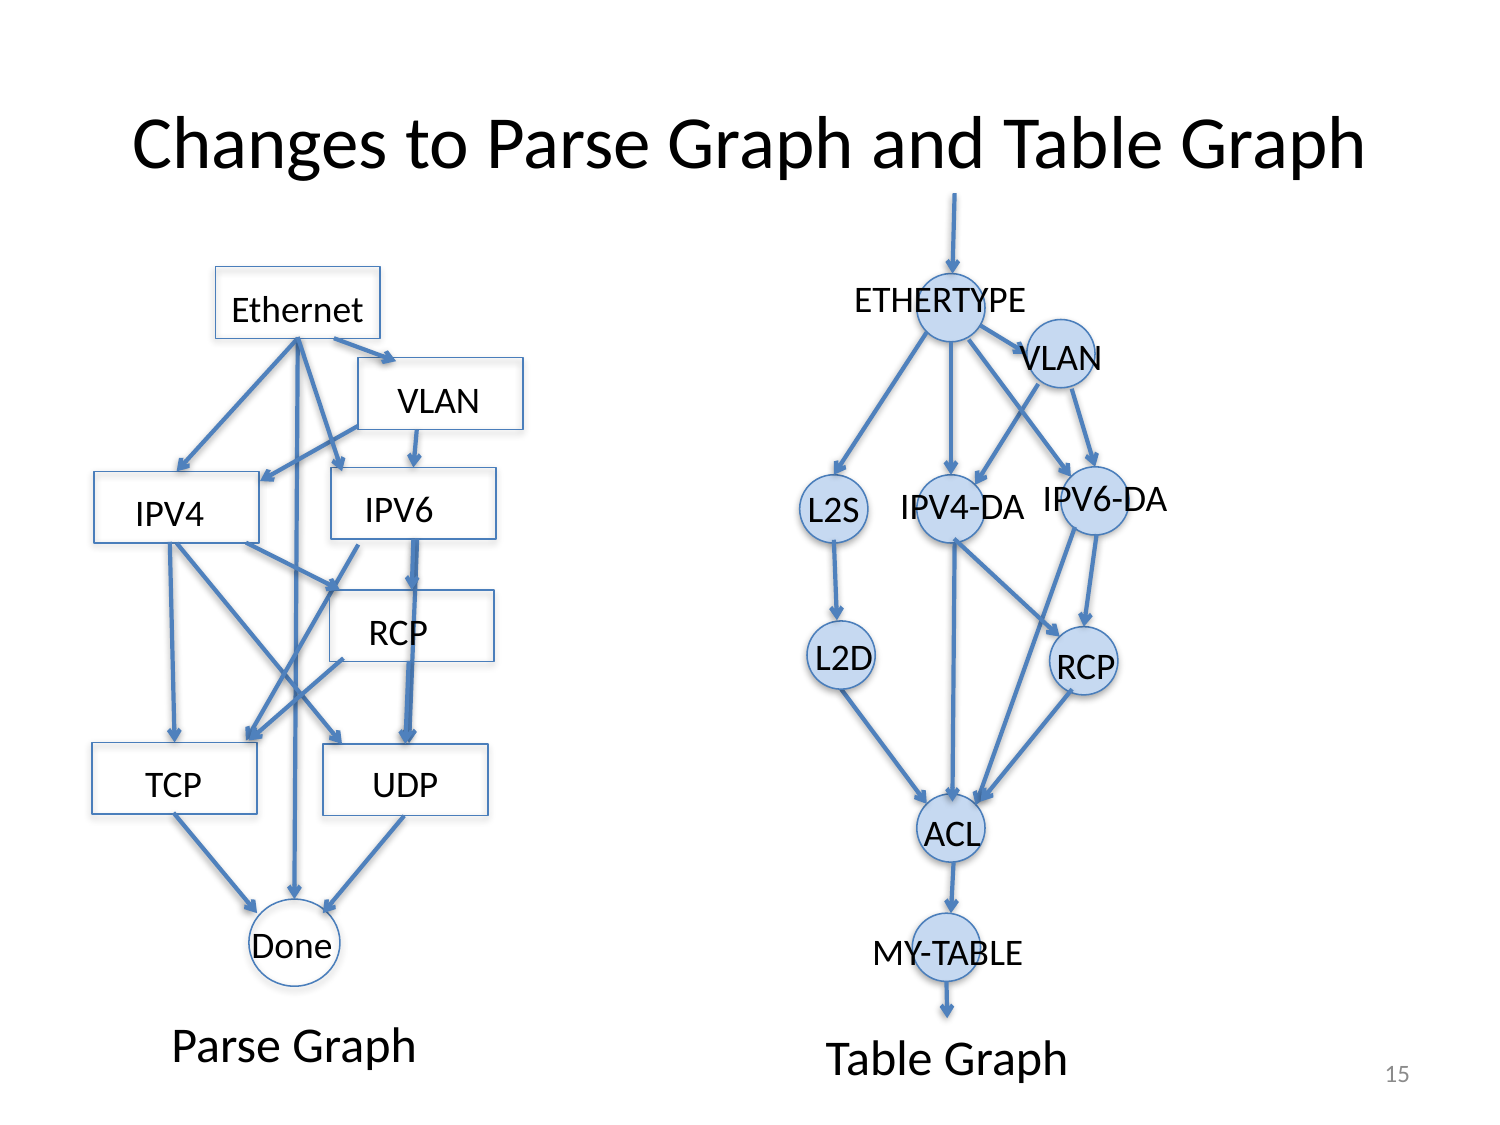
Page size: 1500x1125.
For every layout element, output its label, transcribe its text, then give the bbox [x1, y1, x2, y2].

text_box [297, 337, 1184, 540]
text_box Table Graph [810, 1018, 1084, 1093]
title Changes to Parse Graph and Table Graph [75, 45, 1425, 233]
text_box Done [236, 913, 348, 973]
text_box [852, 912, 1043, 1019]
text_box ACL [908, 815, 996, 862]
text_box TCP [130, 753, 217, 813]
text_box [169, 542, 175, 743]
text_box Parse Graph [156, 1004, 432, 1080]
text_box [173, 812, 258, 914]
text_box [322, 815, 405, 914]
slide_number 15 [1074, 1042, 1425, 1103]
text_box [176, 542, 239, 745]
text_box [93, 471, 260, 544]
text_box [260, 973, 329, 987]
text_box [245, 538, 495, 745]
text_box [294, 815, 298, 900]
text_box [91, 742, 241, 815]
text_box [176, 338, 254, 472]
text_box [262, 898, 317, 913]
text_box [245, 526, 1076, 806]
text_box Ethernet [216, 277, 379, 336]
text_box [259, 319, 1119, 485]
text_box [950, 861, 954, 911]
text_box IPV4 [120, 482, 220, 542]
text_box [215, 266, 381, 336]
text_box ETHERTYPE [839, 267, 1042, 317]
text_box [953, 533, 1132, 802]
